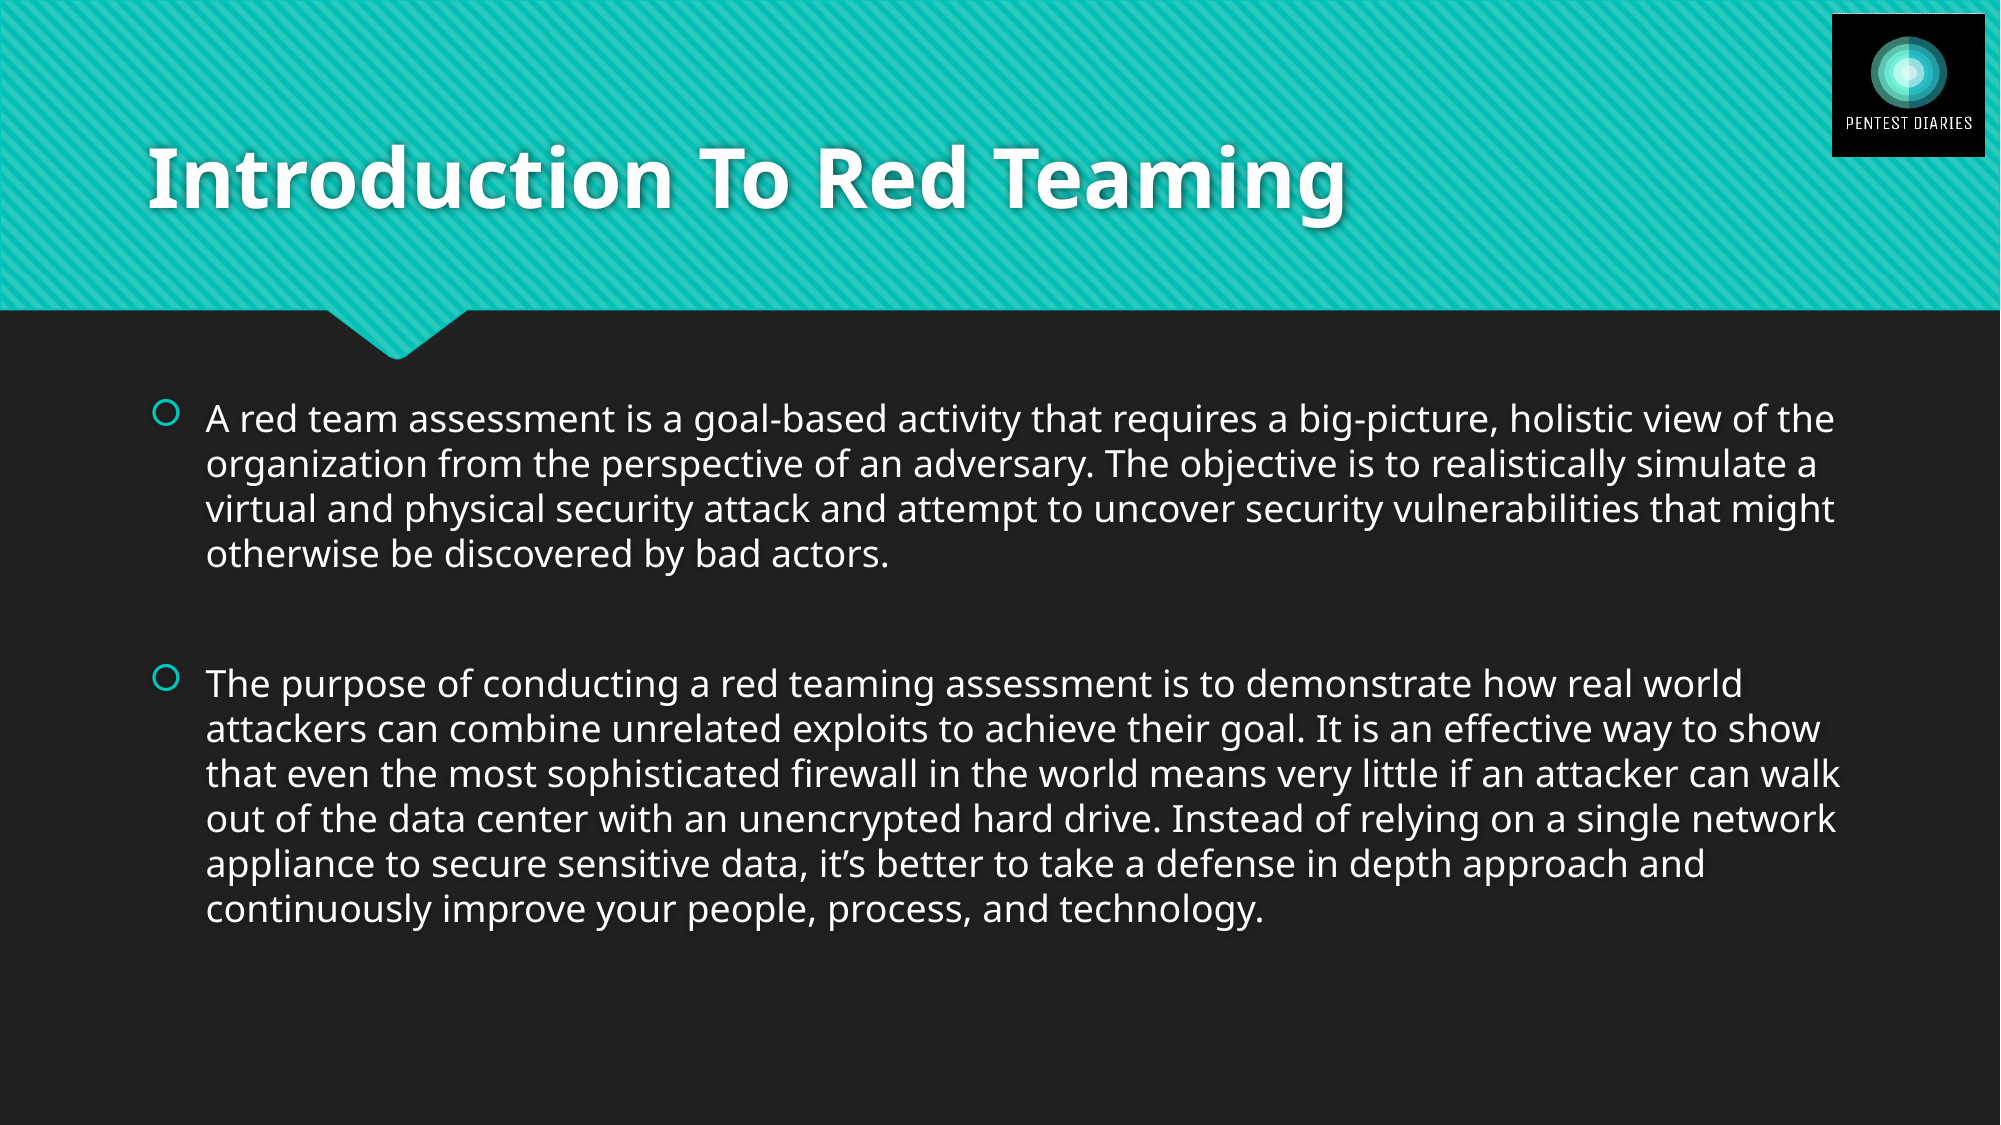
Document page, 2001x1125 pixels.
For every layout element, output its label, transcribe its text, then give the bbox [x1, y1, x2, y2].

title Introduction To Red Teaming [132, 73, 1868, 233]
picture [1831, 12, 1985, 157]
list A red team assessment is a goal-based activity that requires a big-picture, holistic view of the organization from the perspective of an adversary. The objective is to realistically simulate a virtual and physical security attack and attempt to uncover security vulnerabilities that might otherwise be discovered by bad actors. The purpose of conducting a red teaming assessment is to demonstrate how real world attackers can combine unrelated exploits to achieve their goal. It is an effective way to show that even the most sophisticated firewall in the world means very little if an attacker can walk out of the data center with an unencrypted hard drive. Instead of relying on a single network appliance to secure sensitive data, it’s better to take a defense in depth approach and continuously improve your people, process, and technology. [134, 364, 1866, 962]
